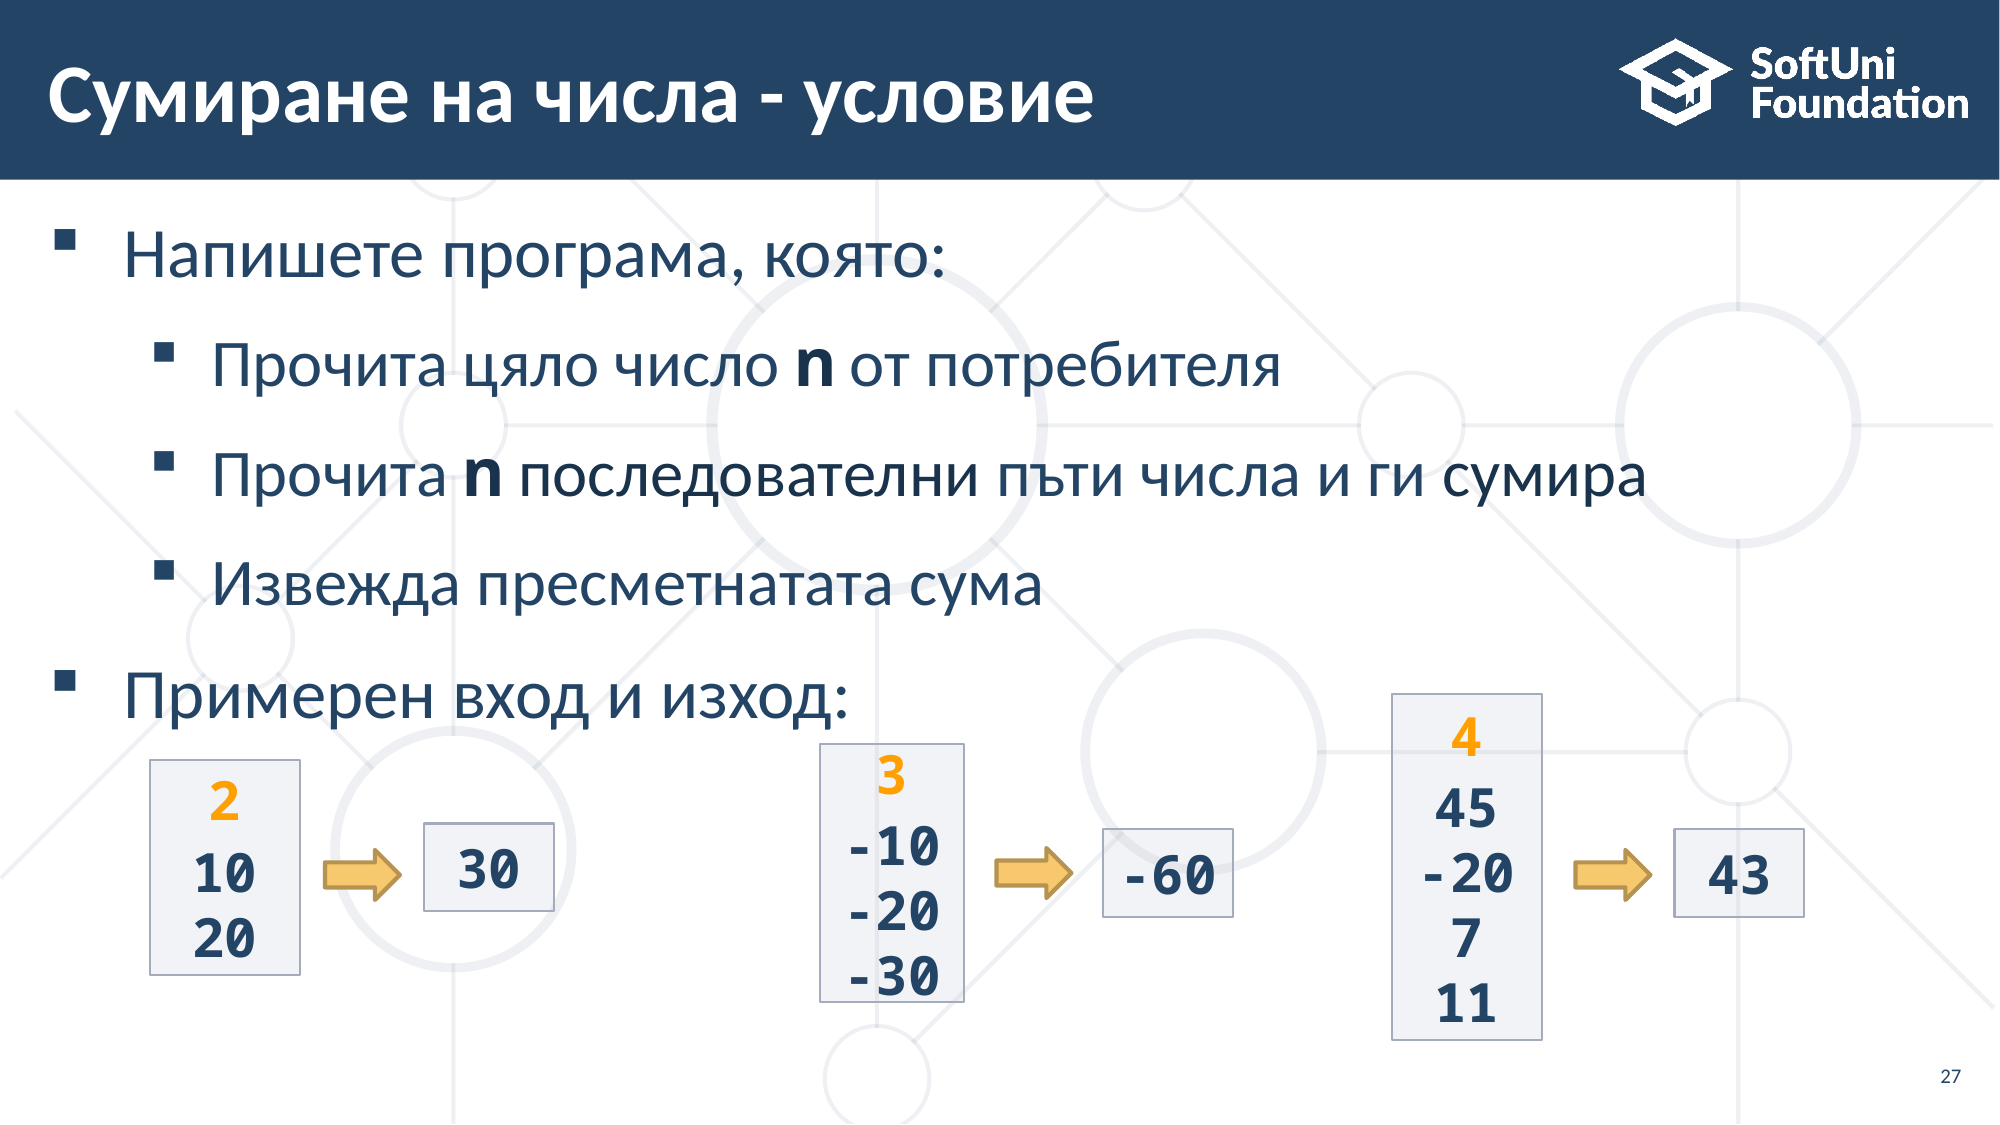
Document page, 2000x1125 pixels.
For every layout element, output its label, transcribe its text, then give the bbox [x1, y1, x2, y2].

text_box 30 [424, 823, 554, 911]
text_box [994, 846, 1074, 900]
text_box [322, 847, 403, 902]
text_box -60 [1103, 829, 1233, 917]
text_box 43 [1674, 829, 1805, 917]
slide_number 27 [1896, 1049, 1968, 1101]
title Сумиране на числа - условие [31, 16, 1591, 162]
text_box 4 45 -20 7 11 [1391, 694, 1542, 1041]
text_box 3 -10 -20 -30 [819, 744, 964, 1002]
text_box 2 10 20 [149, 759, 300, 975]
text_box [1573, 847, 1653, 902]
list Напишете програма, която: Прочита цяло число n от потребителя Прочита n последователни пъти числа и ги сумира Извежда пресметнатата сума Примерен вход и изход: [31, 196, 1970, 1050]
picture [1618, 38, 1968, 126]
